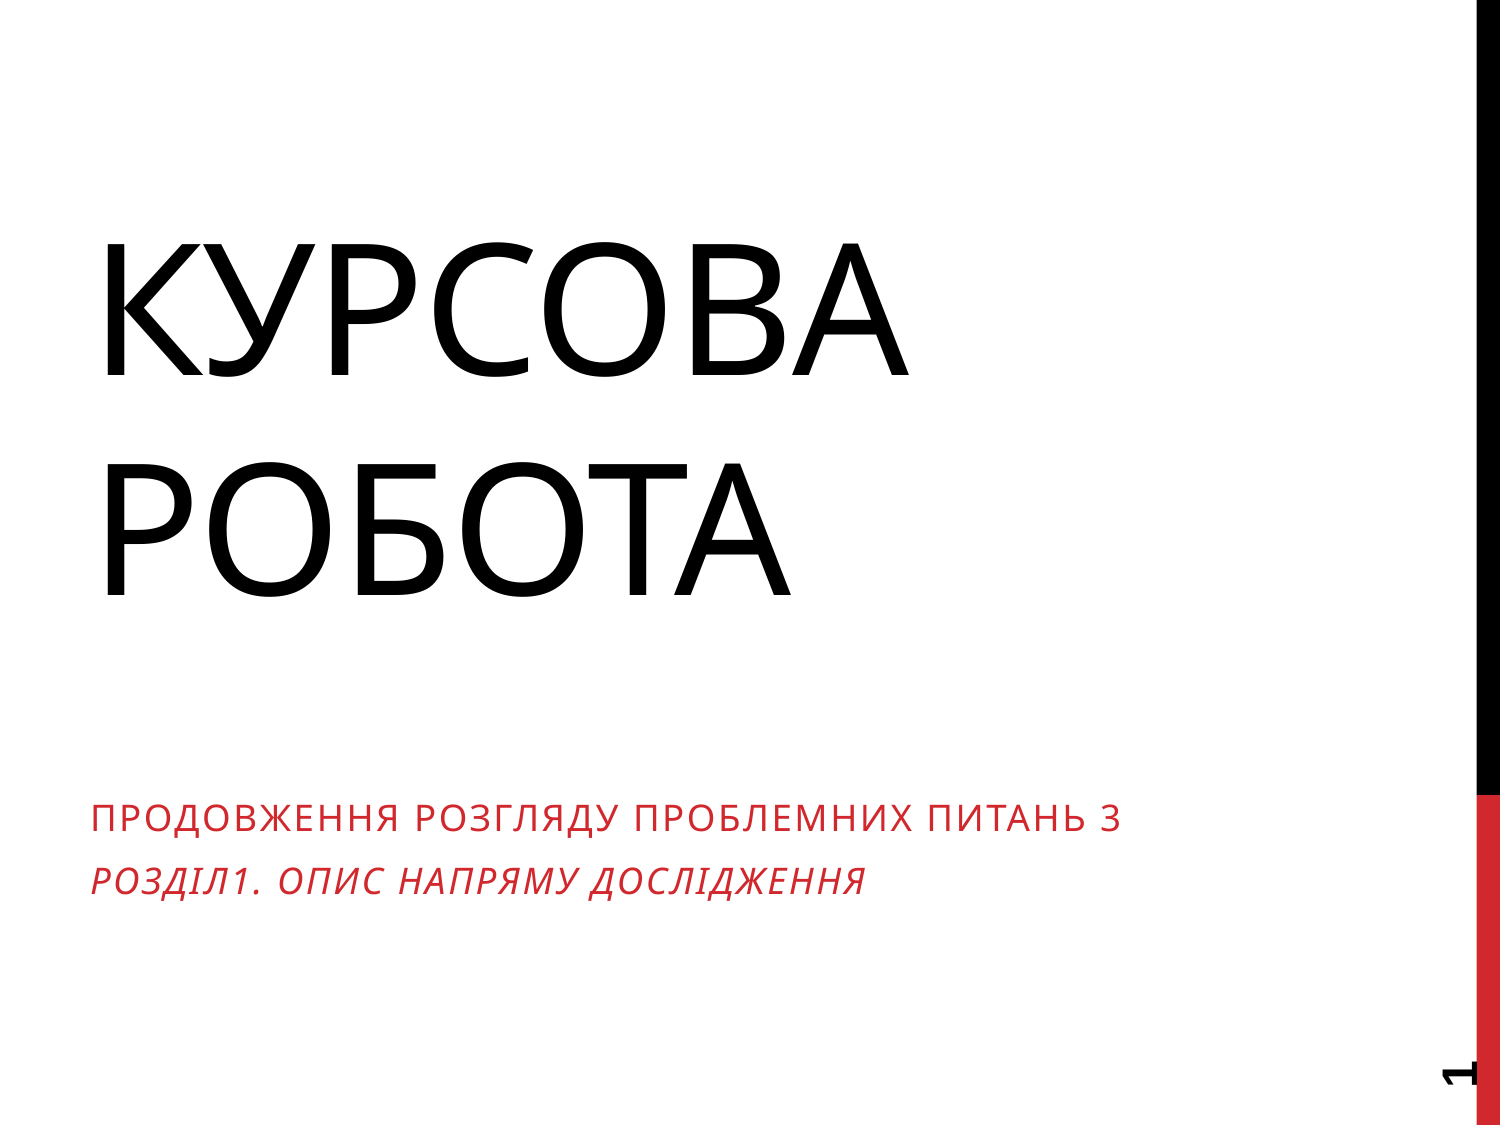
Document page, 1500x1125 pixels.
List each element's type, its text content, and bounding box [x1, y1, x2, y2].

title Курсова робота [75, 37, 1350, 788]
slide_number 1 [1427, 887, 1488, 1104]
subtitle Продовження розгляду проблемних питань 3 Розділ1. Опис напряму дослідження [75, 787, 1247, 938]
